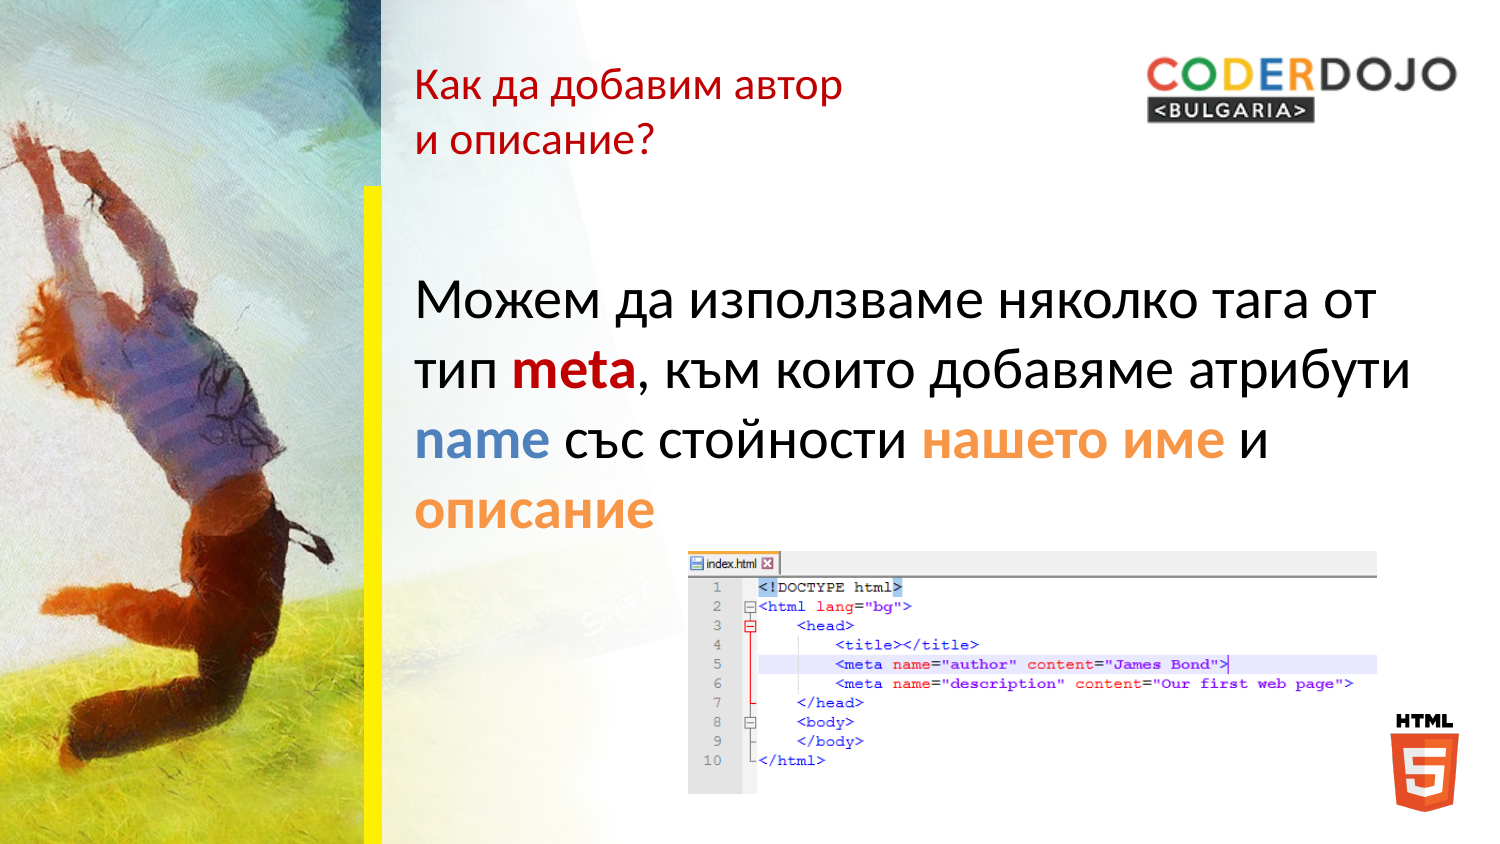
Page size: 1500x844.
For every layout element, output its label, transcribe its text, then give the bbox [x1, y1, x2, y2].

picture [0, 0, 1500, 844]
list Можем да използваме няколко тага от тип meta, към които добавяме атрибути name със стойности нашето име и описание [399, 171, 1452, 823]
title Как да добавим автор и описание? [399, 46, 1452, 171]
